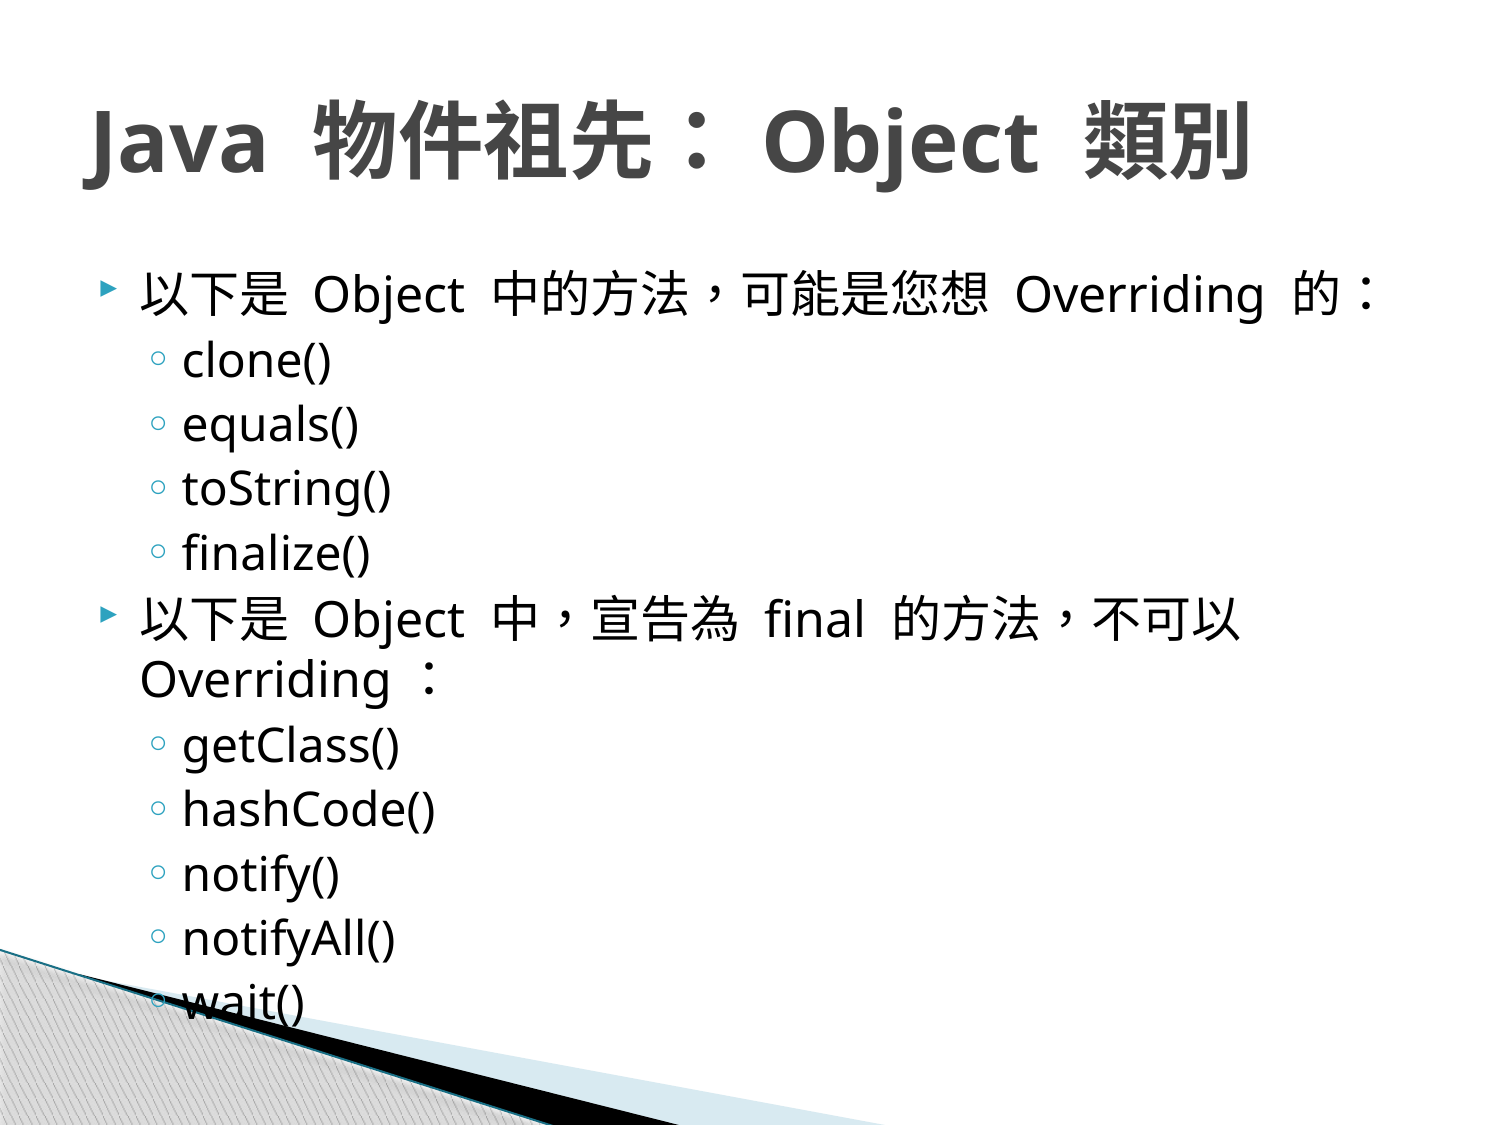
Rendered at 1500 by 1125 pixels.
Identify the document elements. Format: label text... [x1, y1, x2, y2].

list 以下是 Object 中的方法，可能是您想 Overriding 的： clone() equals() toString() finalize() 以下是 Object 中，宣告為 final 的方法，不可以 Overriding： getClass() hashCode() notify() notifyAll() wait() [64, 255, 1463, 1083]
title Java 物件祖先：Object 類別 [75, 45, 1425, 233]
